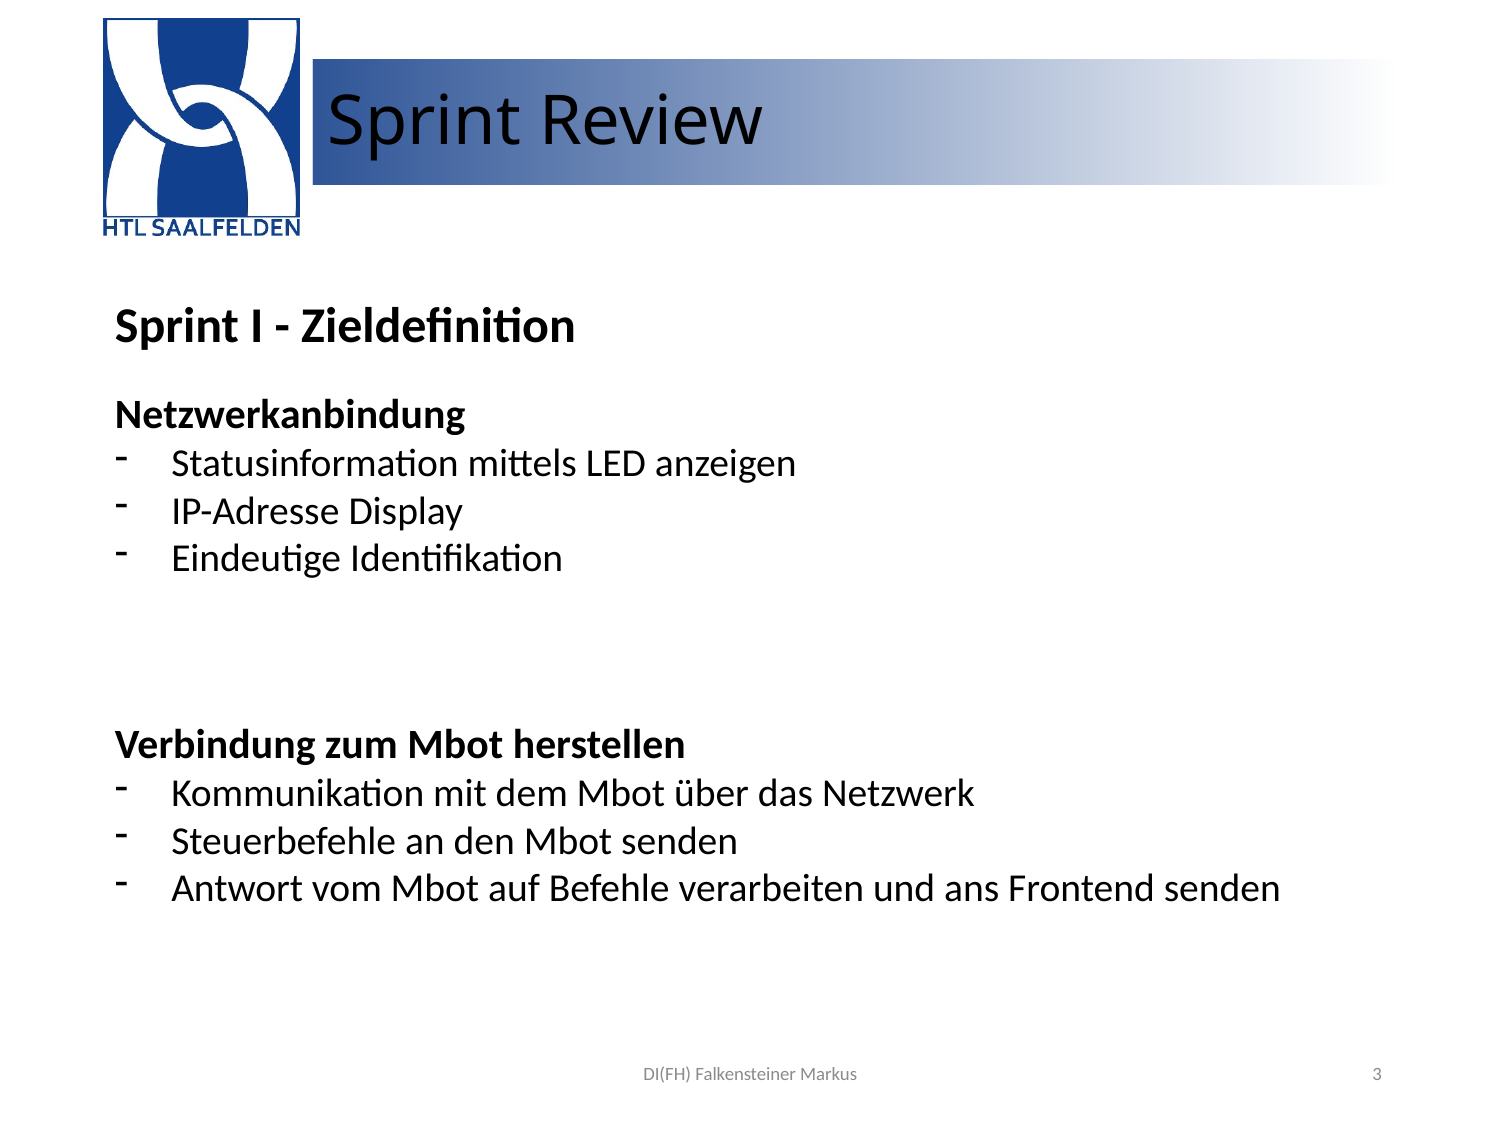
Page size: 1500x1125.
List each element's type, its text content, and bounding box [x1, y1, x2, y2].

text_box Sprint I - Zieldefinition Netzwerkanbindung Statusinformation mittels LED anzeigen IP-Adresse Display Eindeutige Identifikation Verbindung zum Mbot herstellen Kommunikation mit dem Mbot über das Netzwerk Steuerbefehle an den Mbot senden Antwort vom Mbot auf Befehle verarbeiten und ans Frontend senden [100, 284, 1450, 962]
footer DI(FH) Falkensteiner Markus [496, 1042, 1004, 1103]
picture [103, 18, 300, 236]
slide_number 3 [1059, 1042, 1397, 1103]
title Sprint Review [312, 59, 1397, 185]
